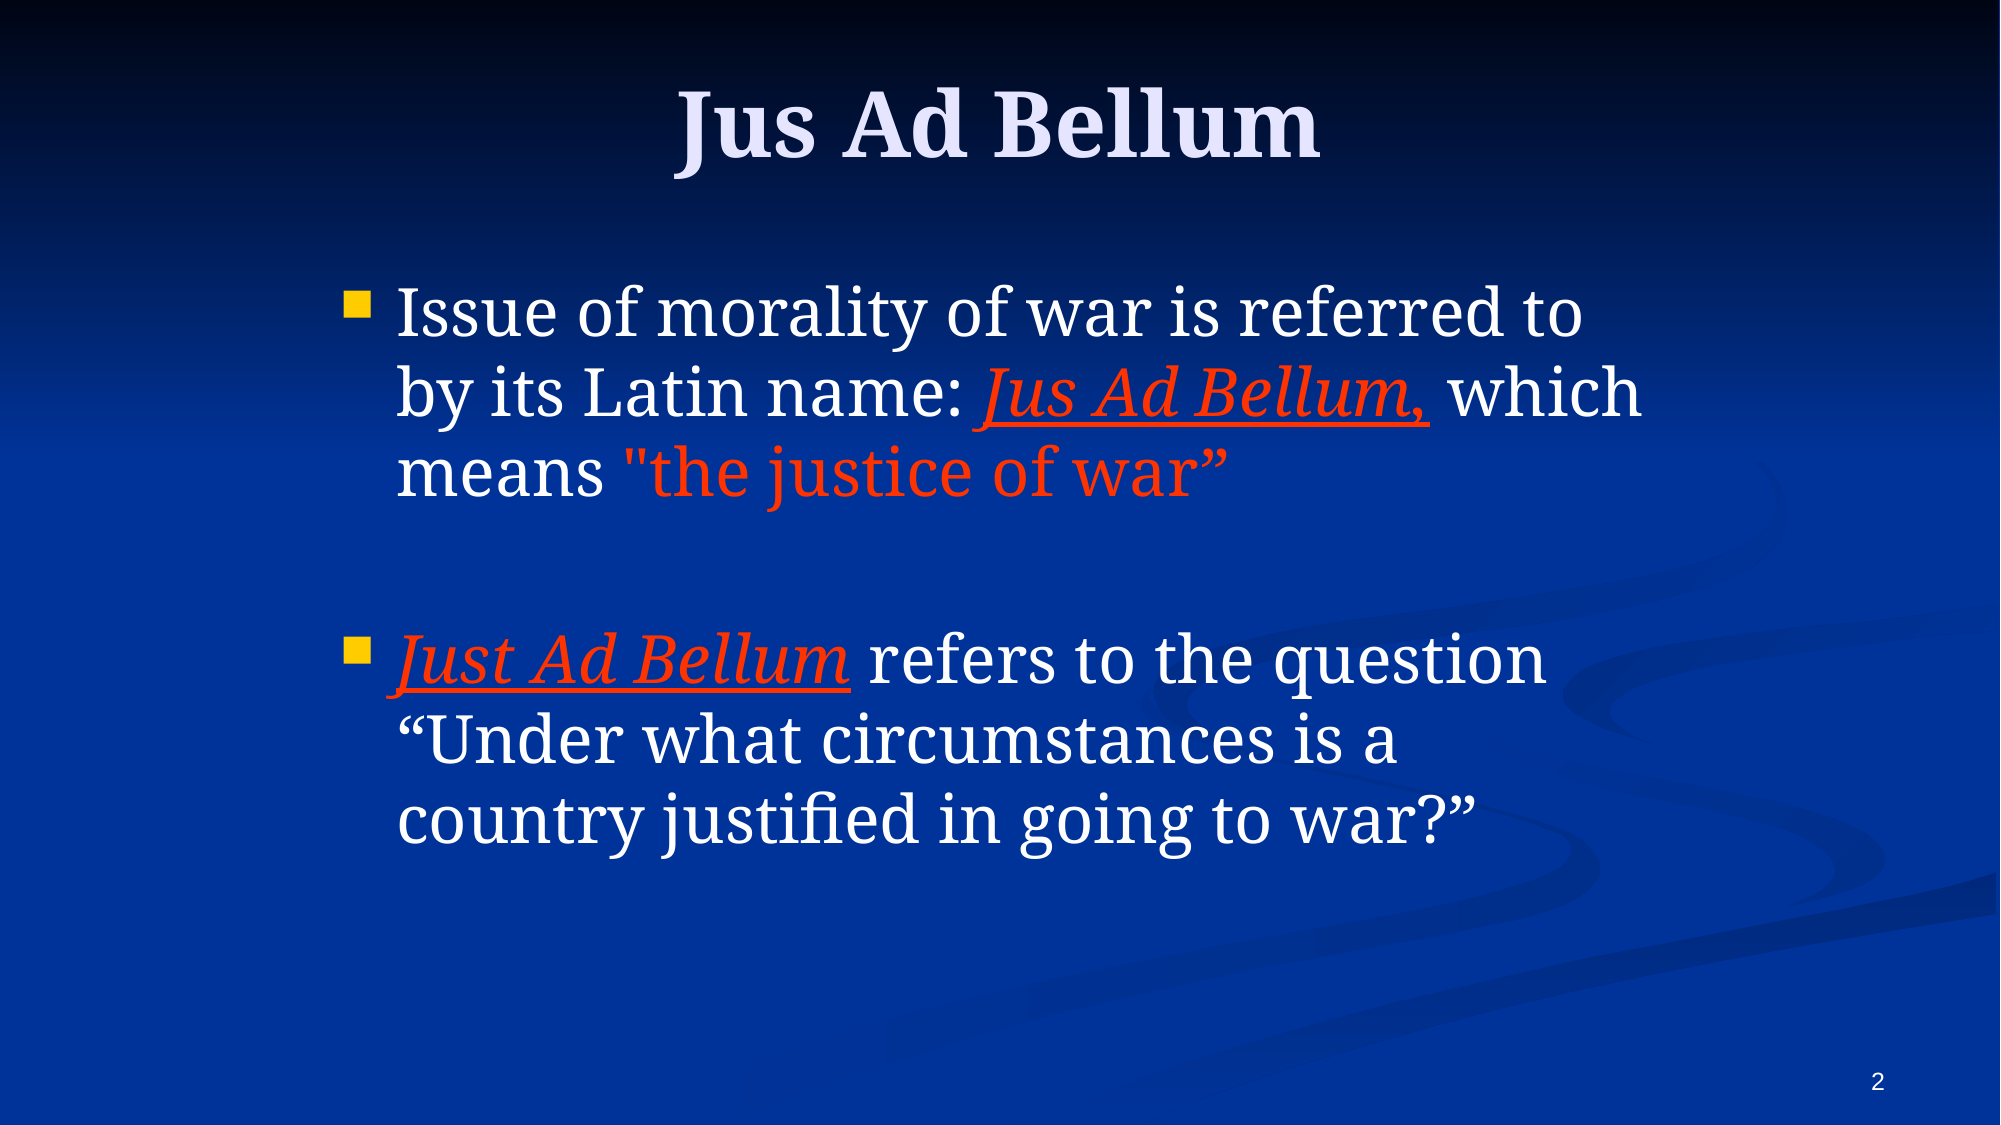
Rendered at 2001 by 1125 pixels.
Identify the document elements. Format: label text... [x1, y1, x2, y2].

title Jus Ad Bellum [249, 8, 1750, 234]
list Issue of morality of war is referred to by its Latin name: Jus Ad Bellum, which means "the justice of war” Just Ad Bellum refers to the question “Under what circumstances is a country justified in going to war?” [324, 262, 1675, 1075]
slide_number 2 [1433, 1025, 1900, 1104]
